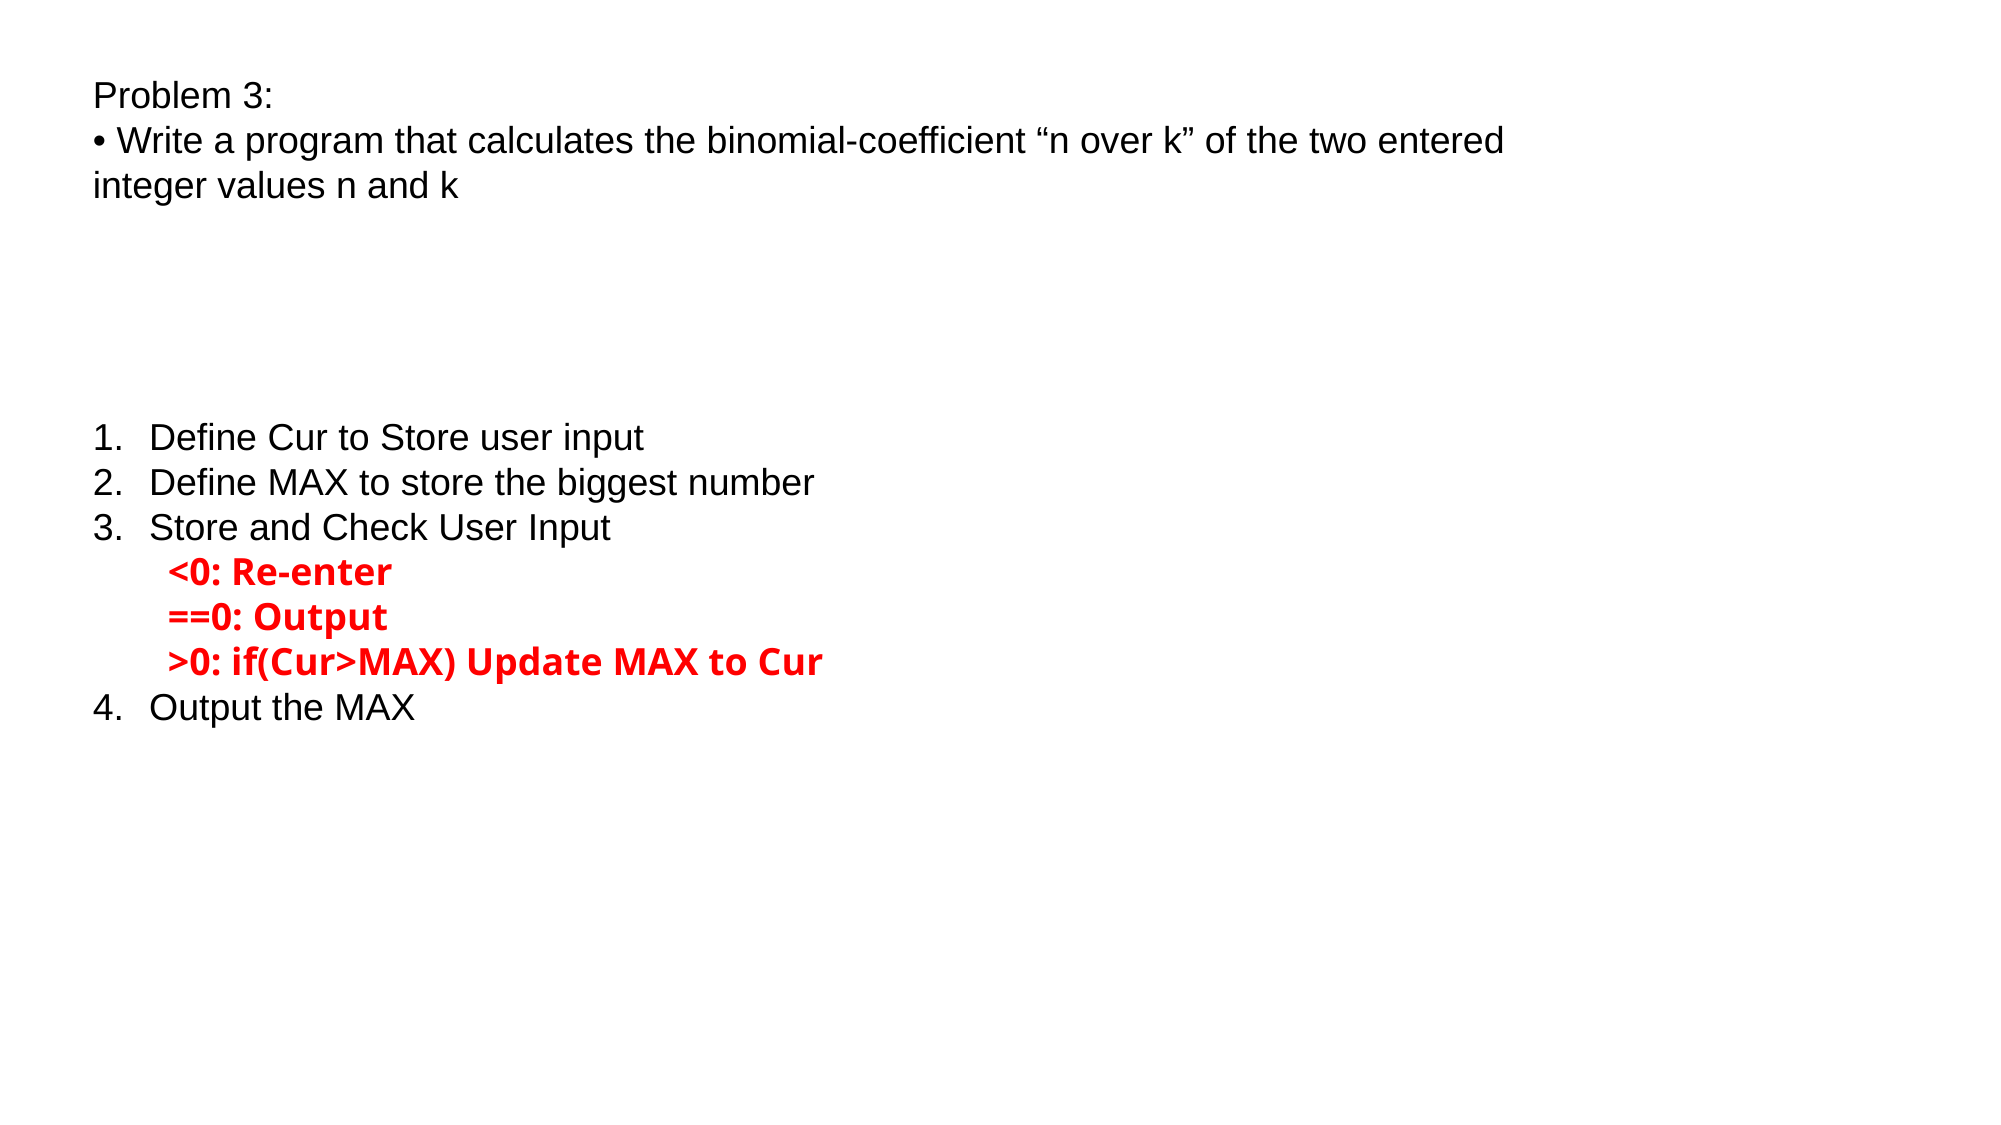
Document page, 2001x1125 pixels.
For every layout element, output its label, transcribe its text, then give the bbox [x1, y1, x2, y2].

text_box Problem 3: • Write a program that calculates the binomial-coefficient “n over k” of the two entered integer values n and k [78, 64, 1783, 259]
text_box Define Cur to Store user input Define MAX to store the biggest number Store and Check User Input <0: Re-enter ==0: Output >0: if(Cur>MAX) Update MAX to Cur Output the MAX [78, 405, 1079, 736]
